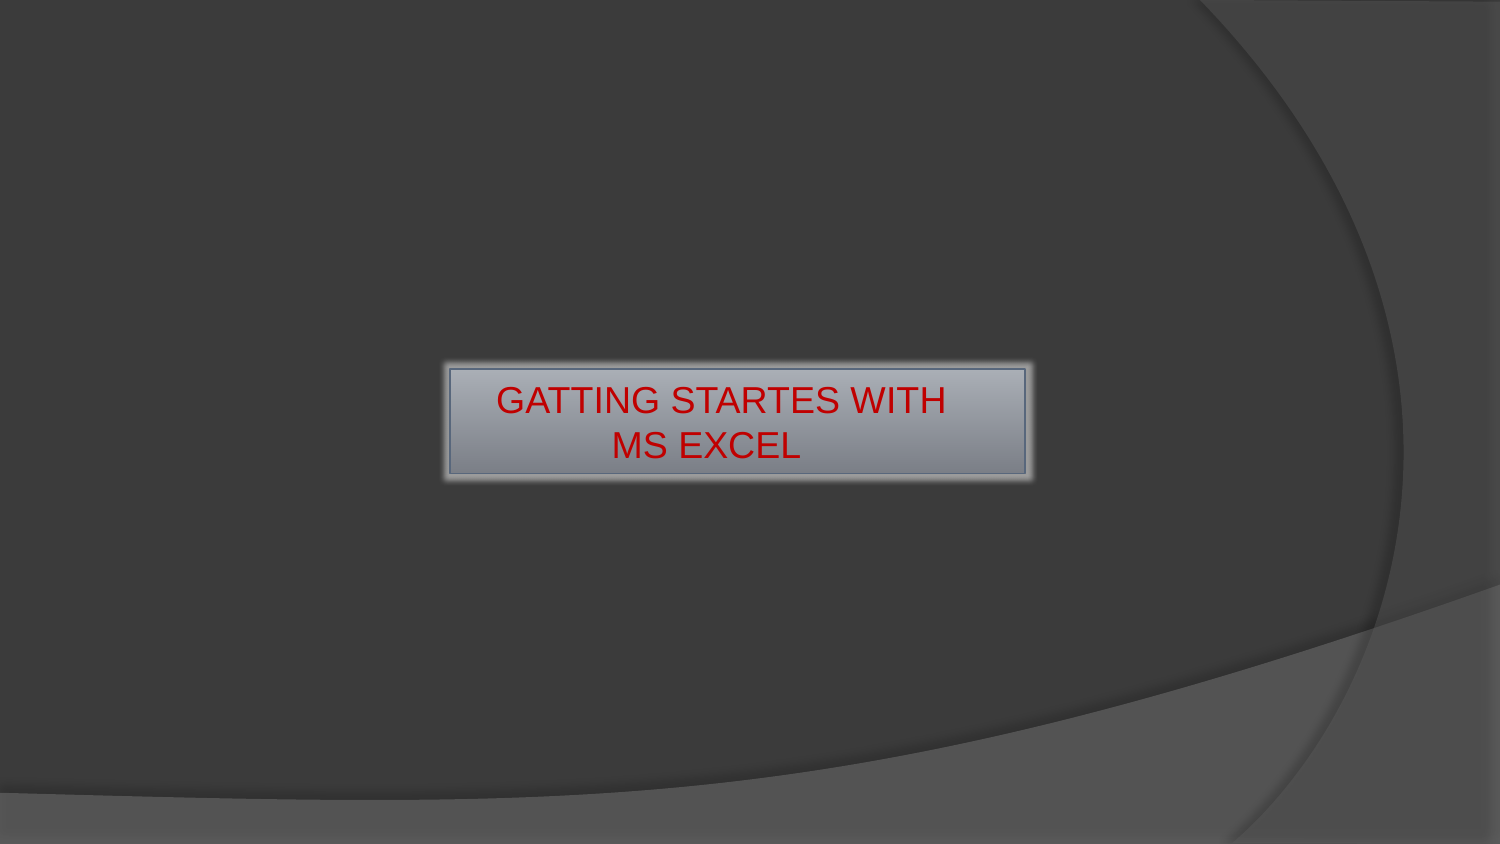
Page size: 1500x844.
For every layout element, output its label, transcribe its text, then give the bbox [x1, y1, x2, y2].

text_box GATTING STARTES WITH MS EXCEL [449, 368, 1026, 474]
